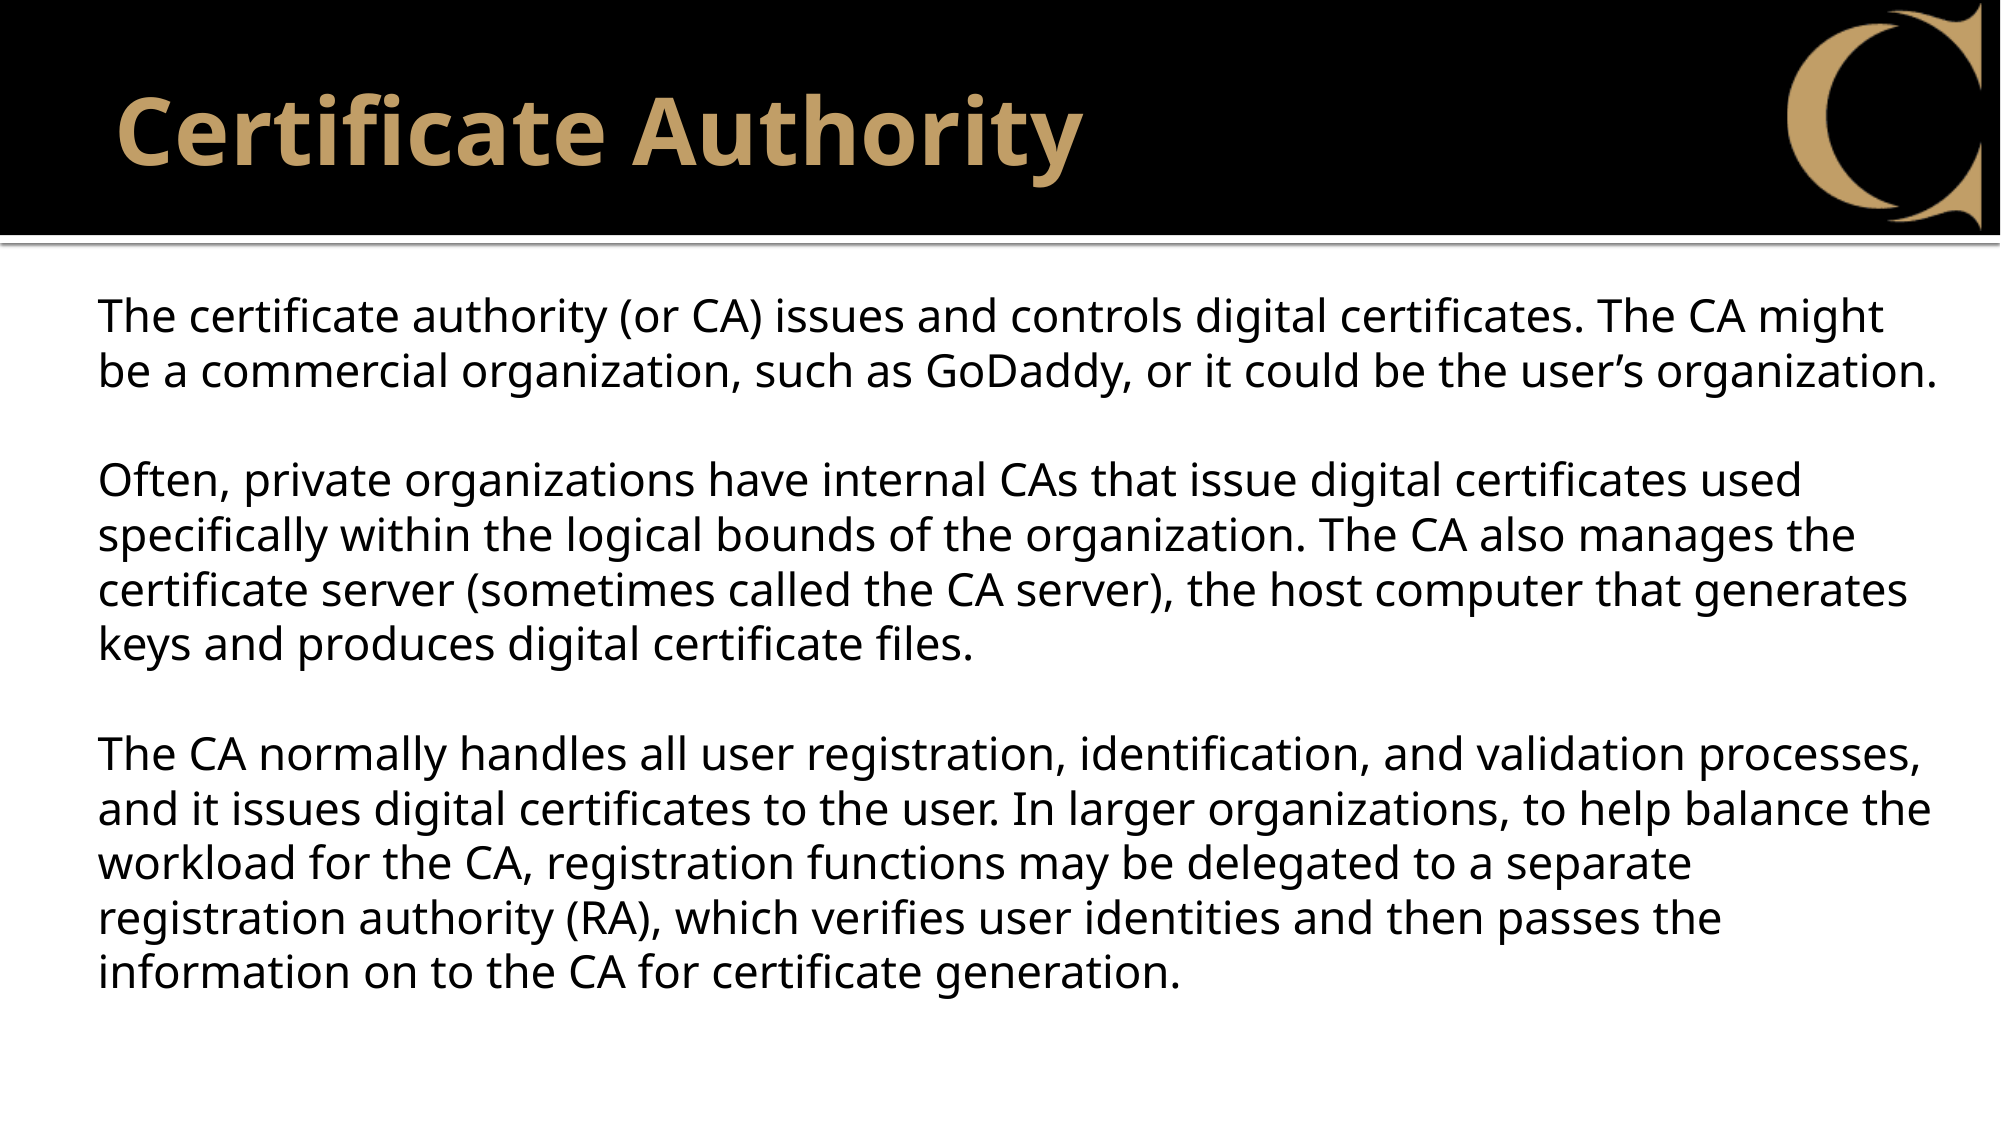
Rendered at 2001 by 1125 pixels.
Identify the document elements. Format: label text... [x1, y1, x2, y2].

text_box The certificate authority (or CA) issues and controls digital certificates. The CA might be a commercial organization, such as GoDaddy, or it could be the user’s organization. Often, private organizations have internal CAs that issue digital certificates used specifically within the logical bounds of the organization. The CA also manages the certificate server (sometimes called the CA server), the host computer that generates keys and produces digital certificate files. The CA normally handles all user registration, identification, and validation processes, and it issues digital certificates to the user. In larger organizations, to help balance the workload for the CA, registration functions may be delegated to a separate registration authority (RA), which verifies user identities and then passes the information on to the CA for certificate generation. [95, 287, 1945, 1050]
picture [0, 243, 2000, 251]
text_box Certificate Authority [99, 25, 1900, 231]
picture [1787, 3, 1988, 231]
